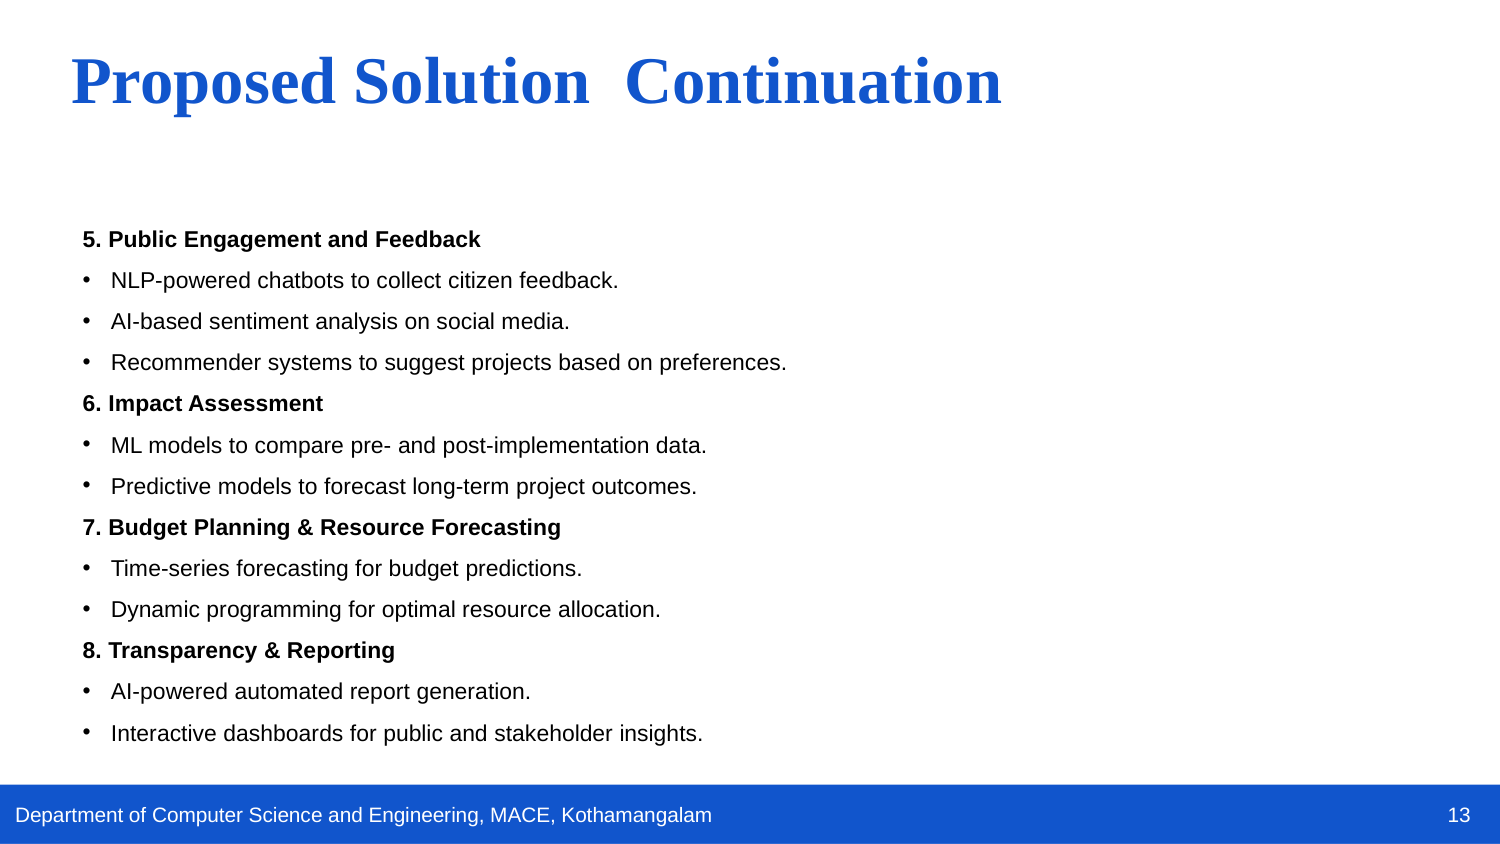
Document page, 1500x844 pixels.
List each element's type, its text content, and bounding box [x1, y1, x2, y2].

slide_number 13 [1395, 781, 1486, 844]
text_box Proposed Solution Continuation [56, 29, 1065, 124]
text_box [374, 398, 1125, 449]
text_box 5. Public Engagement and Feedback NLP-powered chatbots to collect citizen feedback. AI-based sentiment analysis on social media. Recommender systems to suggest projects based on preferences. 6. Impact Assessment ML models to compare pre- and post-implementation data. Predictive models to forecast long-term project outcomes. 7. Budget Planning & Resource Forecasting Time-series forecasting for budget predictions. Dynamic programming for optimal resource allocation. 8. Transparency & Reporting AI-powered automated report generation. Interactive dashboards for public and stakeholder insights. [67, 195, 1382, 830]
